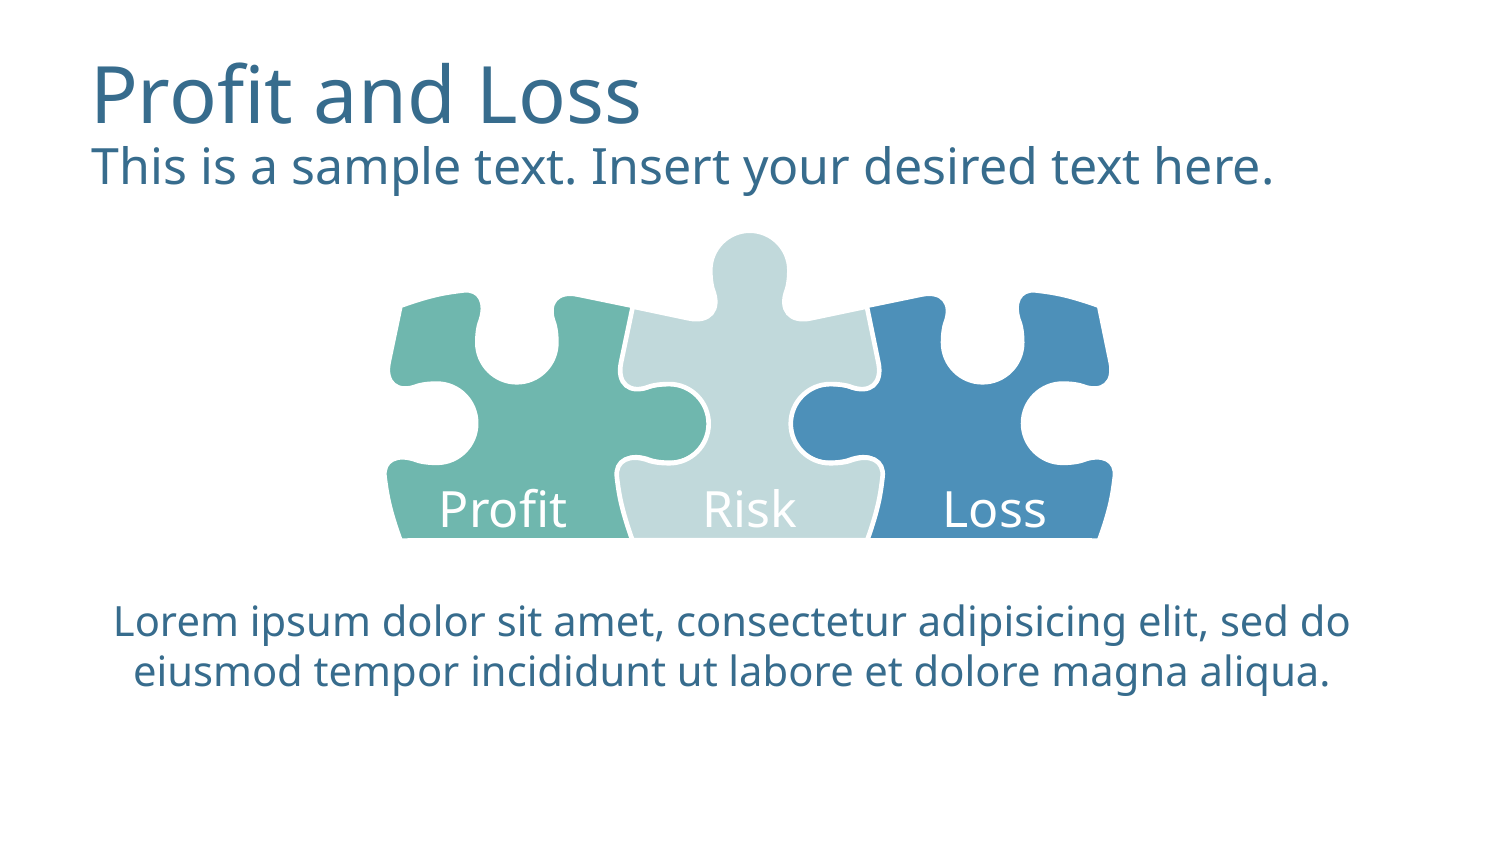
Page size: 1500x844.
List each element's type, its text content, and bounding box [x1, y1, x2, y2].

list Lorem ipsum dolor sit amet, consectetur adipisicing elit, sed do eiusmod tempor incididunt ut labore et dolore magna aliqua. [88, 587, 1377, 753]
list Loss [877, 472, 1122, 543]
list This is a sample text. Insert your desired text here. [76, 126, 1424, 198]
list Profit [371, 472, 622, 543]
list Risk [622, 472, 877, 543]
title Profit and Loss [75, 33, 1425, 151]
